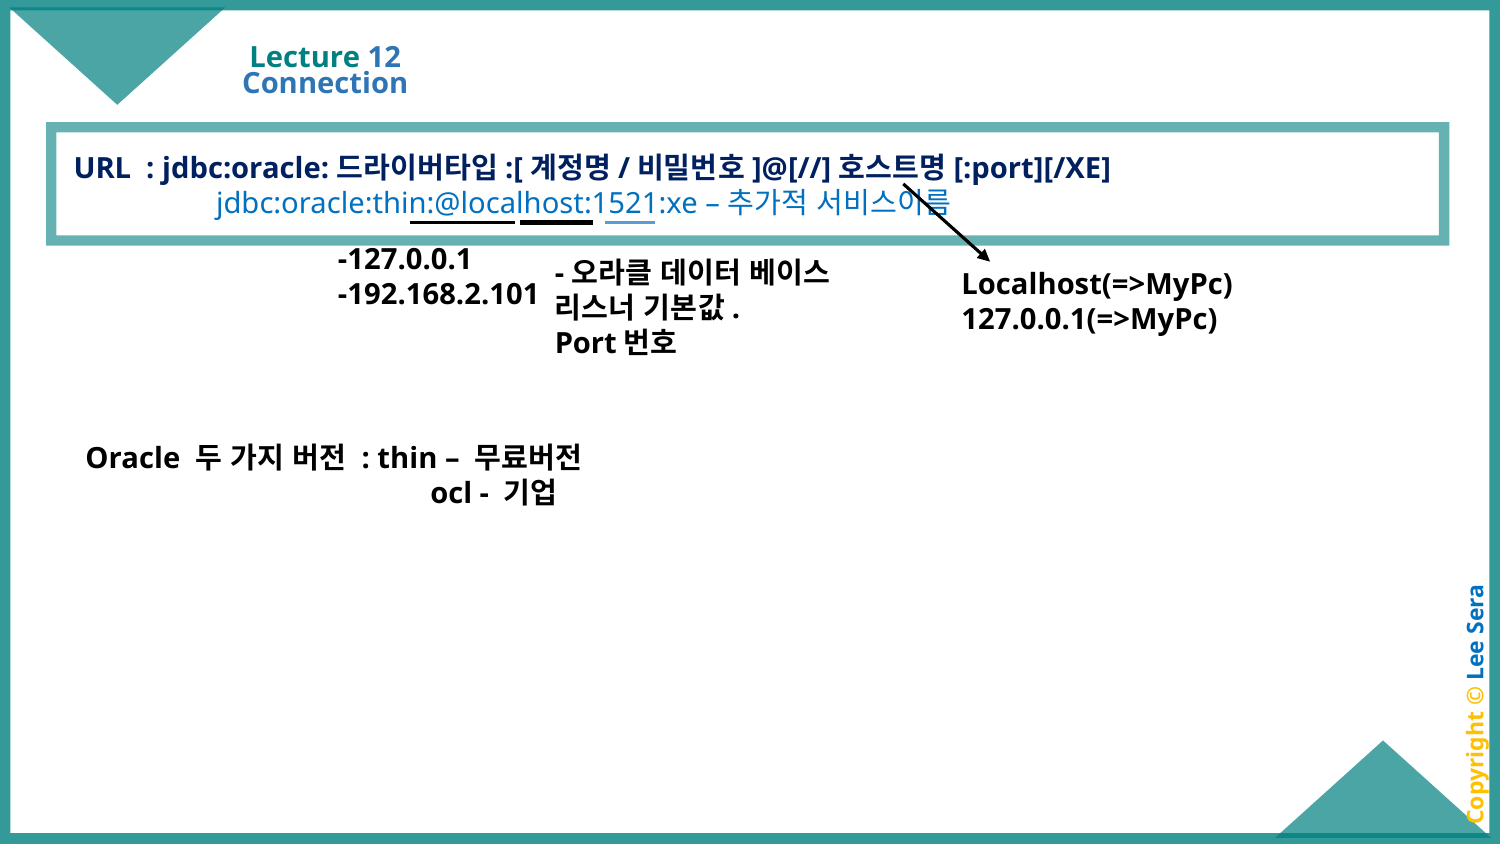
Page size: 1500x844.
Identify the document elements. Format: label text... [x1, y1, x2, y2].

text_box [903, 183, 990, 262]
text_box [1272, 739, 1458, 839]
text_box [6, 6, 228, 107]
text_box Oracle 두 가지 버전 : thin – 무료버전 ocl - 기업 [70, 431, 655, 517]
text_box -오라클 데이터 베이스 리스너 기본값. Port번호 [539, 247, 927, 402]
text_box -127.0.0.1 -192.168.2.101 [323, 233, 557, 318]
text_box Localhost(=>MyPc) 127.0.0.1(=>MyPc) [946, 257, 1314, 378]
title Lecture 12 [210, 8, 440, 62]
text_box Copyright © Lee Sera [1458, 565, 1496, 844]
text_box URL : jdbc:oracle:드라이버타입:[계정명/비밀번호]@[//]호스트명[:port][/XE] jdbc:oracle:thin:@localhost:1521:xe –추가적 서비스이름 [50, 126, 1445, 242]
text_box [0, 0, 1500, 844]
subtitle Connection [165, 62, 485, 113]
